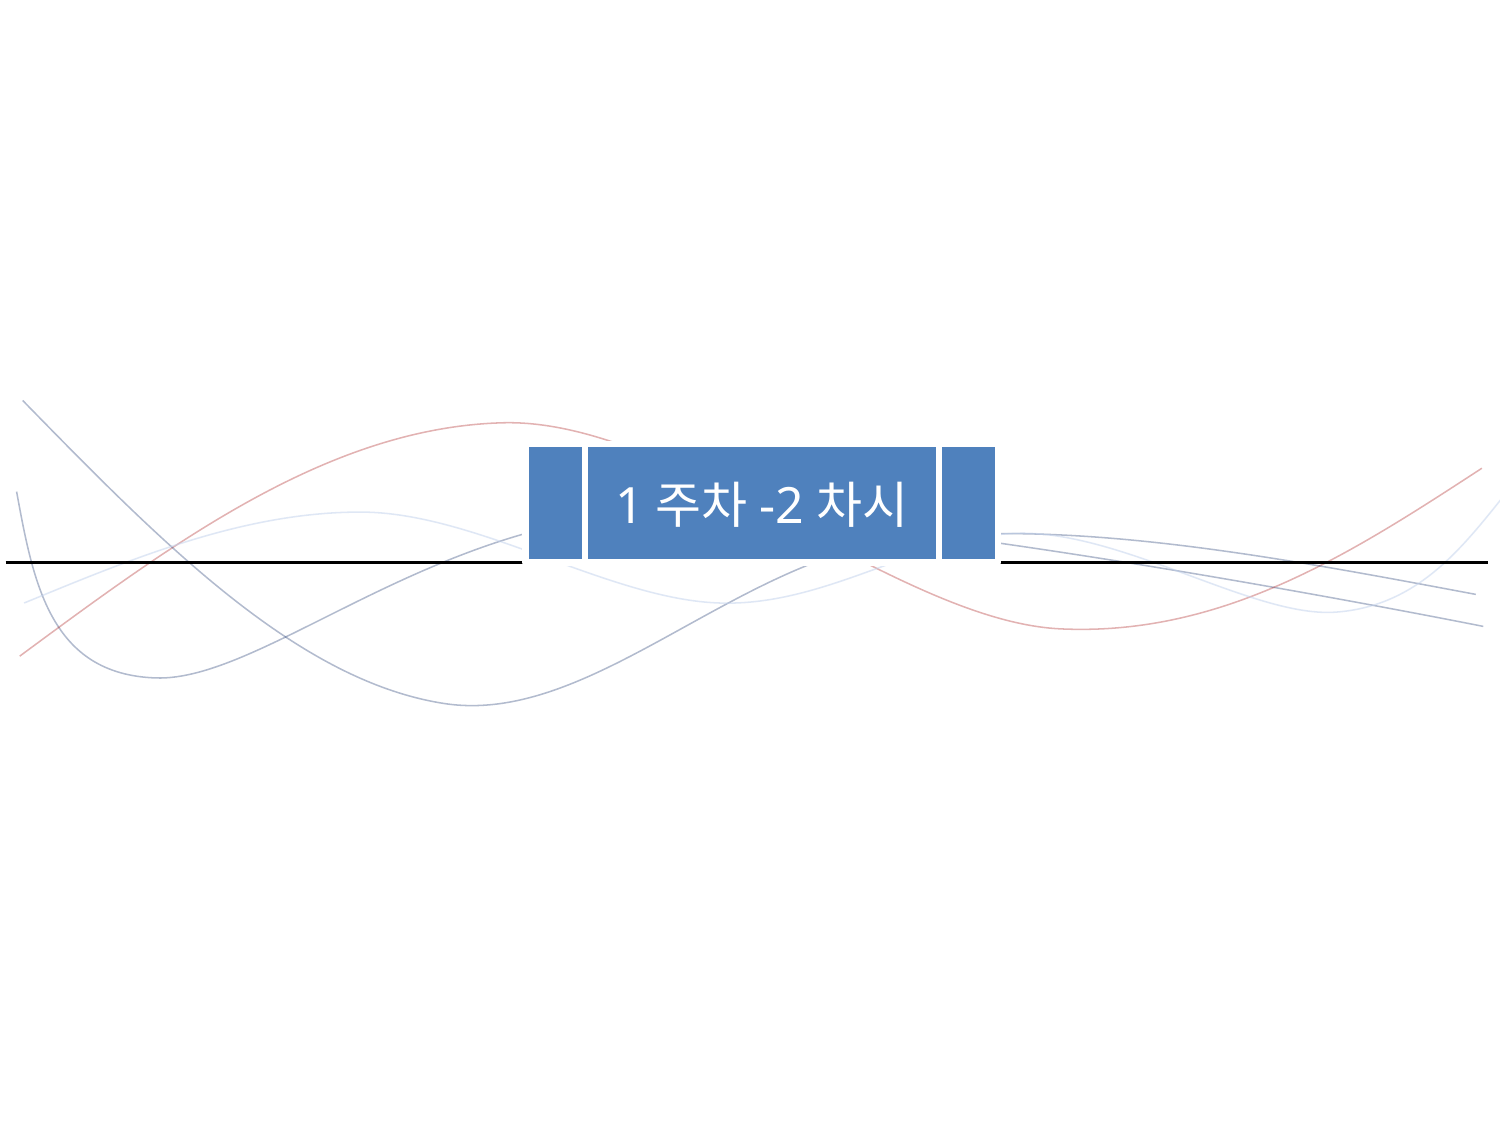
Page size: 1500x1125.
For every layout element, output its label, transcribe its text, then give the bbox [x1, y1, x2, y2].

text_box 1주차-2차시 [523, 442, 1000, 565]
